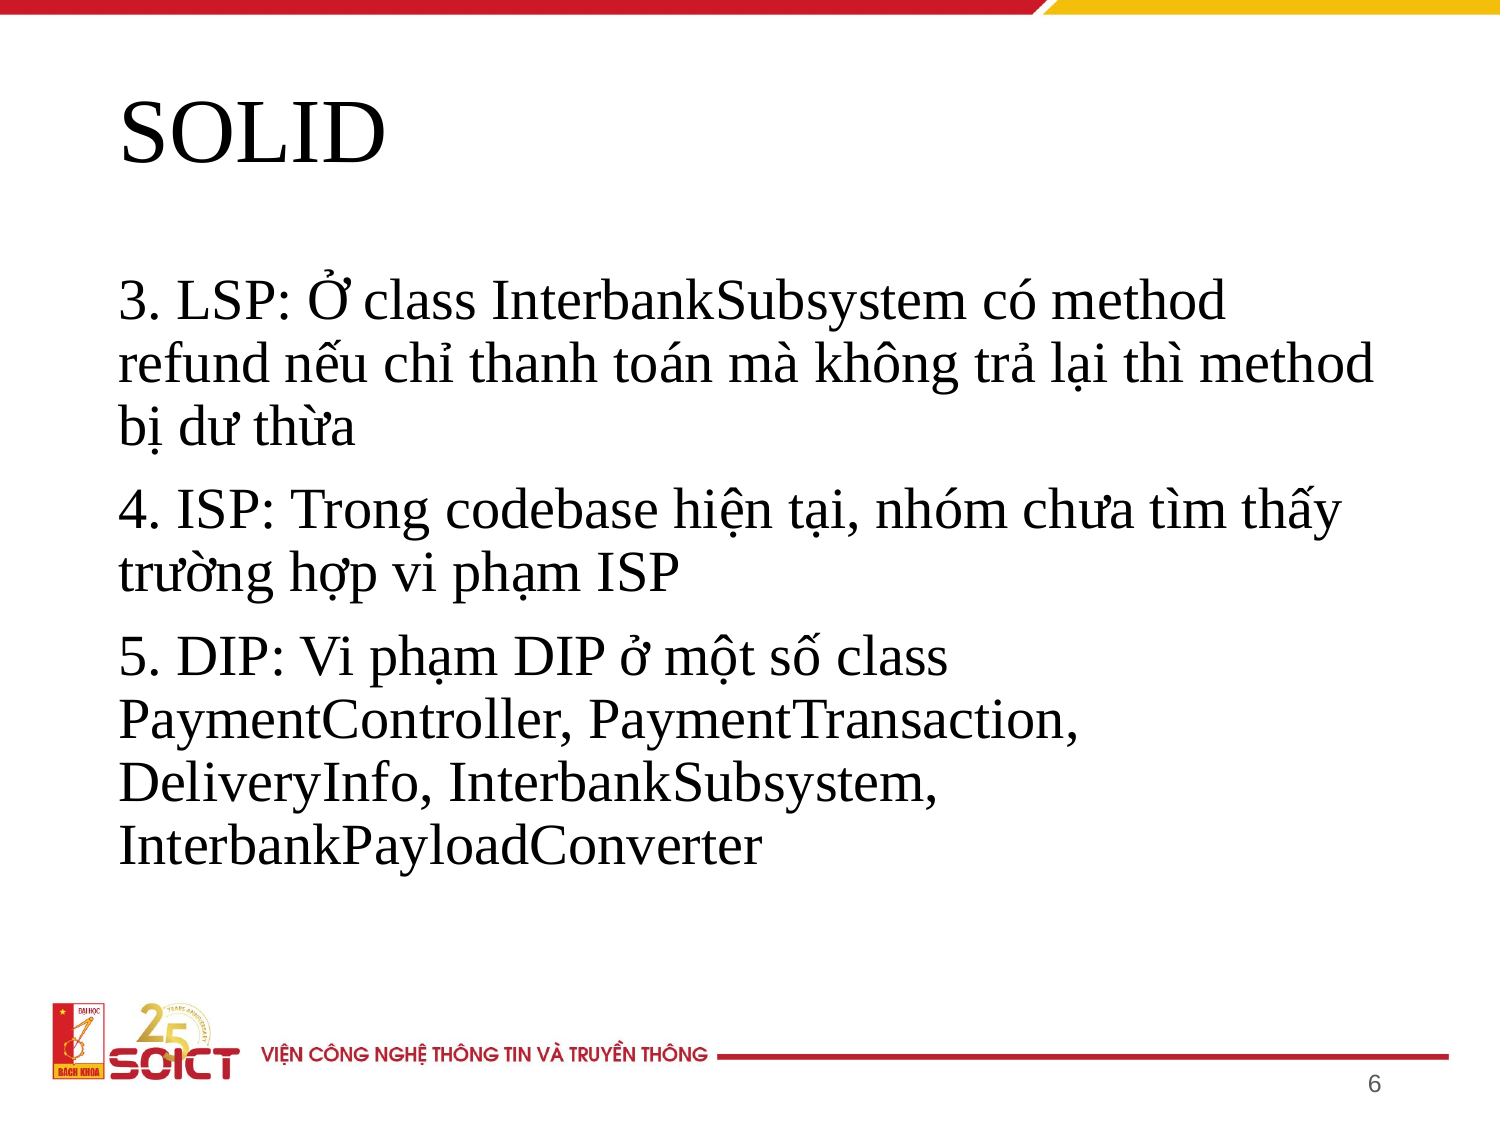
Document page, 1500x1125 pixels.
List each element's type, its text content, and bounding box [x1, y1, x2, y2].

picture [0, 0, 1500, 1125]
slide_number ‹#› [1209, 1052, 1397, 1112]
list 3. LSP: Ở class InterbankSubsystem có method refund nếu chỉ thanh toán mà không trả lại thì method bị dư thừa 4. ISP: Trong codebase hiện tại, nhóm chưa tìm thấy trường hợp vi phạm ISP 5. DIP: Vi phạm DIP ở một số class PaymentController, PaymentTransaction, DeliveryInfo, InterbankSubsystem, InterbankPayloadConverter [103, 261, 1397, 997]
title SOLID [103, 24, 1397, 242]
